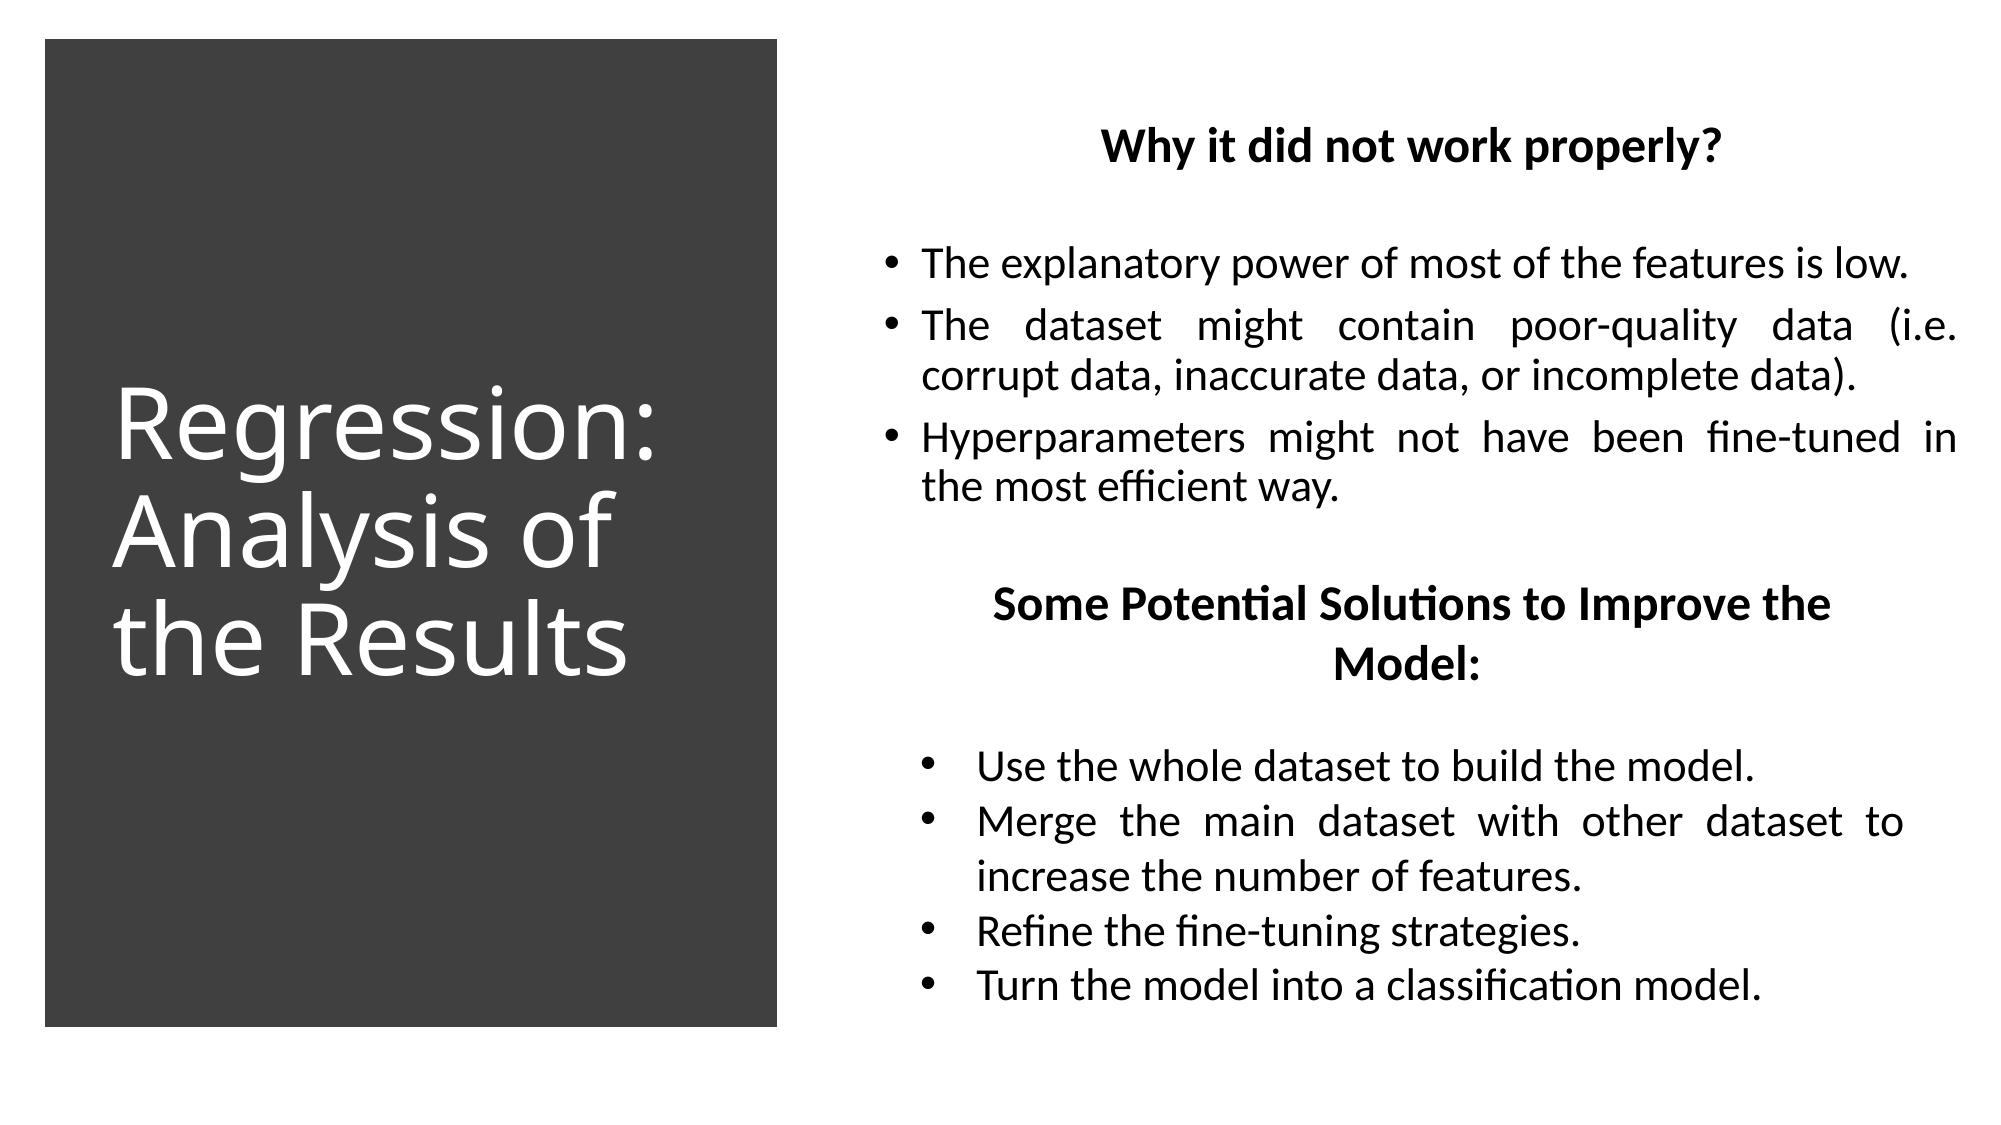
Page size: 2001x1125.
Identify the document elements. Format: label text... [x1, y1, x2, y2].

title Regression: Analysis of the Results [97, 104, 722, 967]
text_box Why it did not work properly? The explanatory power of most of the features is low. The dataset might contain poor-quality data (i.e. corrupt data, inaccurate data, or incomplete data). Hyperparameters might not have been fine-tuned in the most efficient way. [850, 112, 1974, 520]
text_box Some Potential Solutions to Improve the Model: Use the whole dataset to build the model. Merge the main dataset with other dataset to increase the number of features. Refine the fine-tuning strategies. Turn the model into a classification model. [905, 562, 1921, 1018]
text_box [54, 49, 768, 1018]
